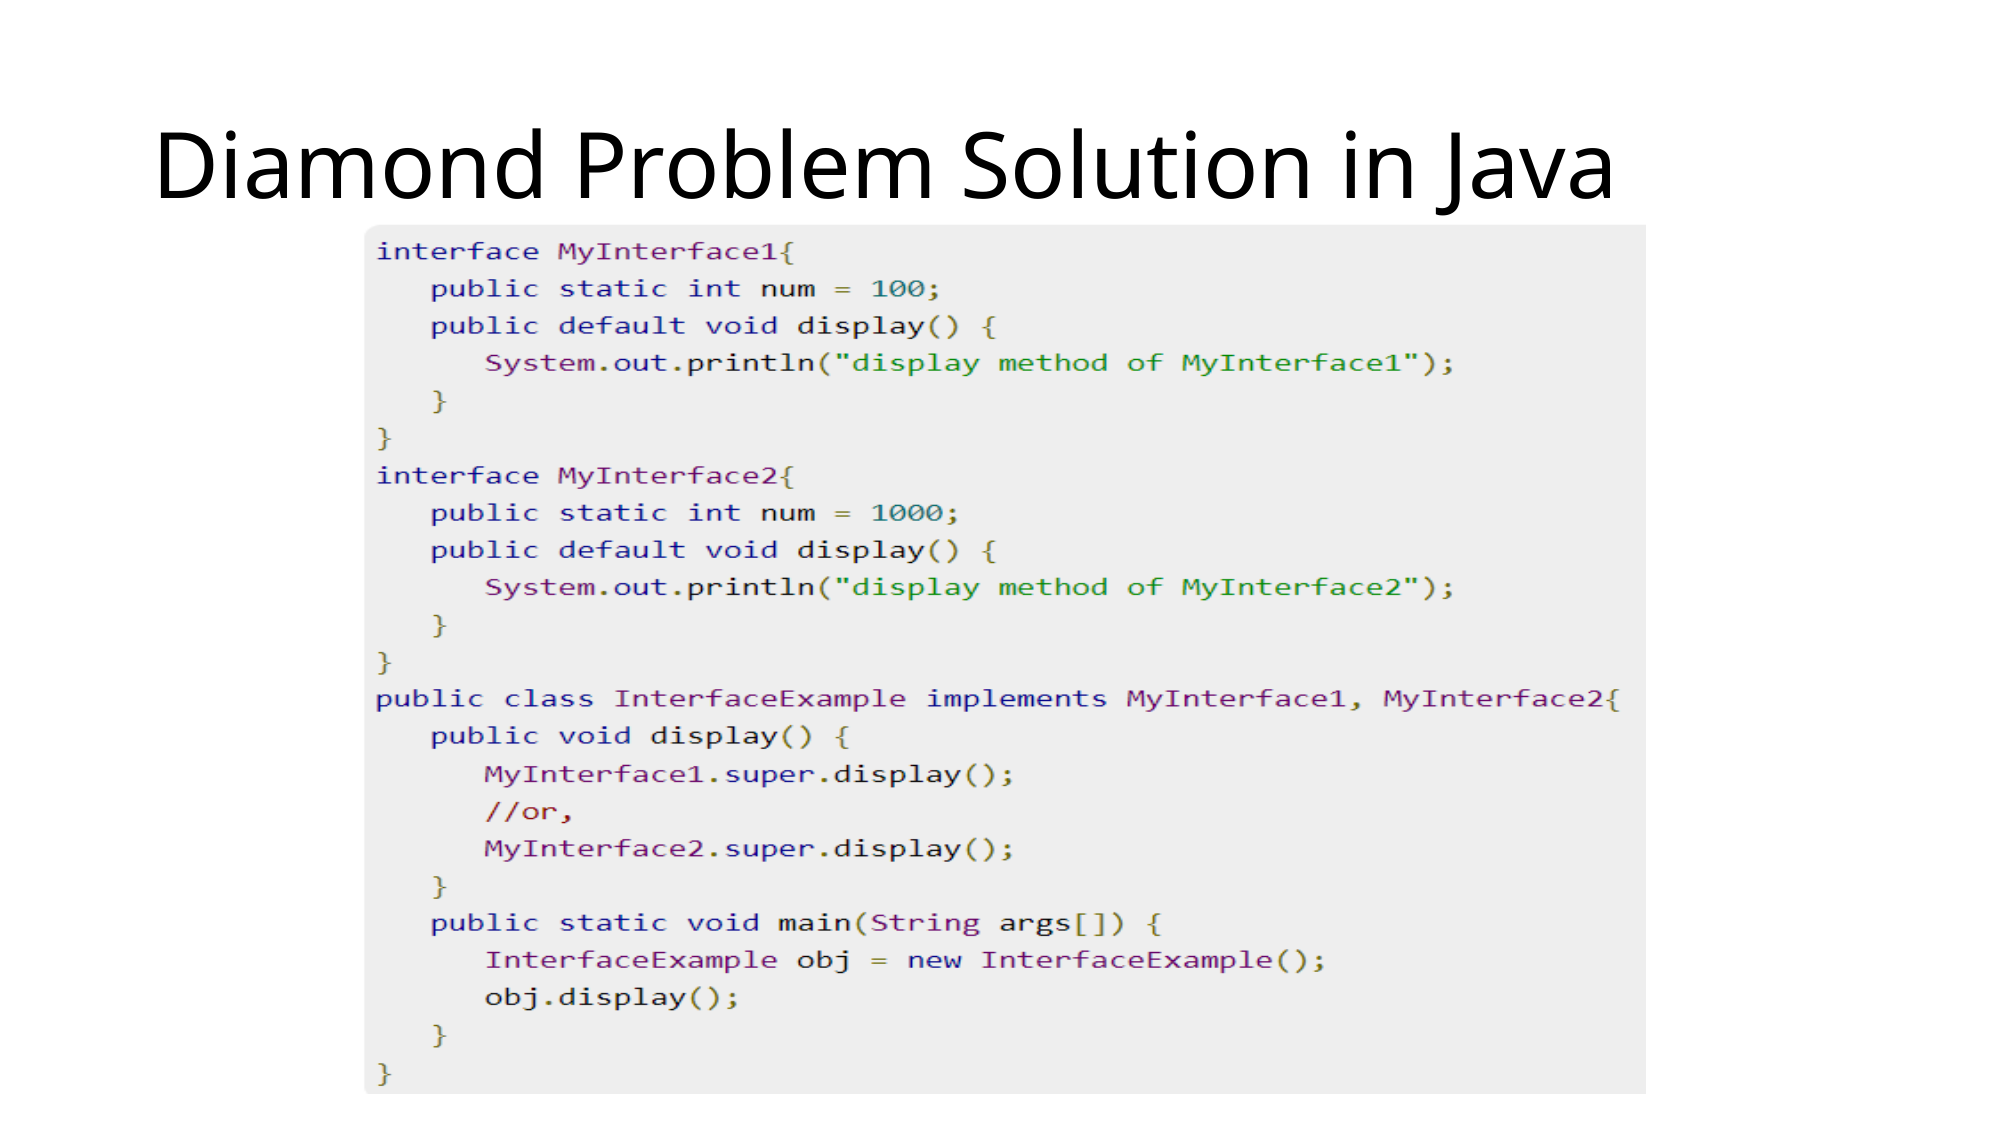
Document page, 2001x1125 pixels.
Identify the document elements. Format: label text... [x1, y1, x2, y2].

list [354, 221, 1646, 1094]
title Diamond Problem Solution in Java [137, 59, 1863, 278]
